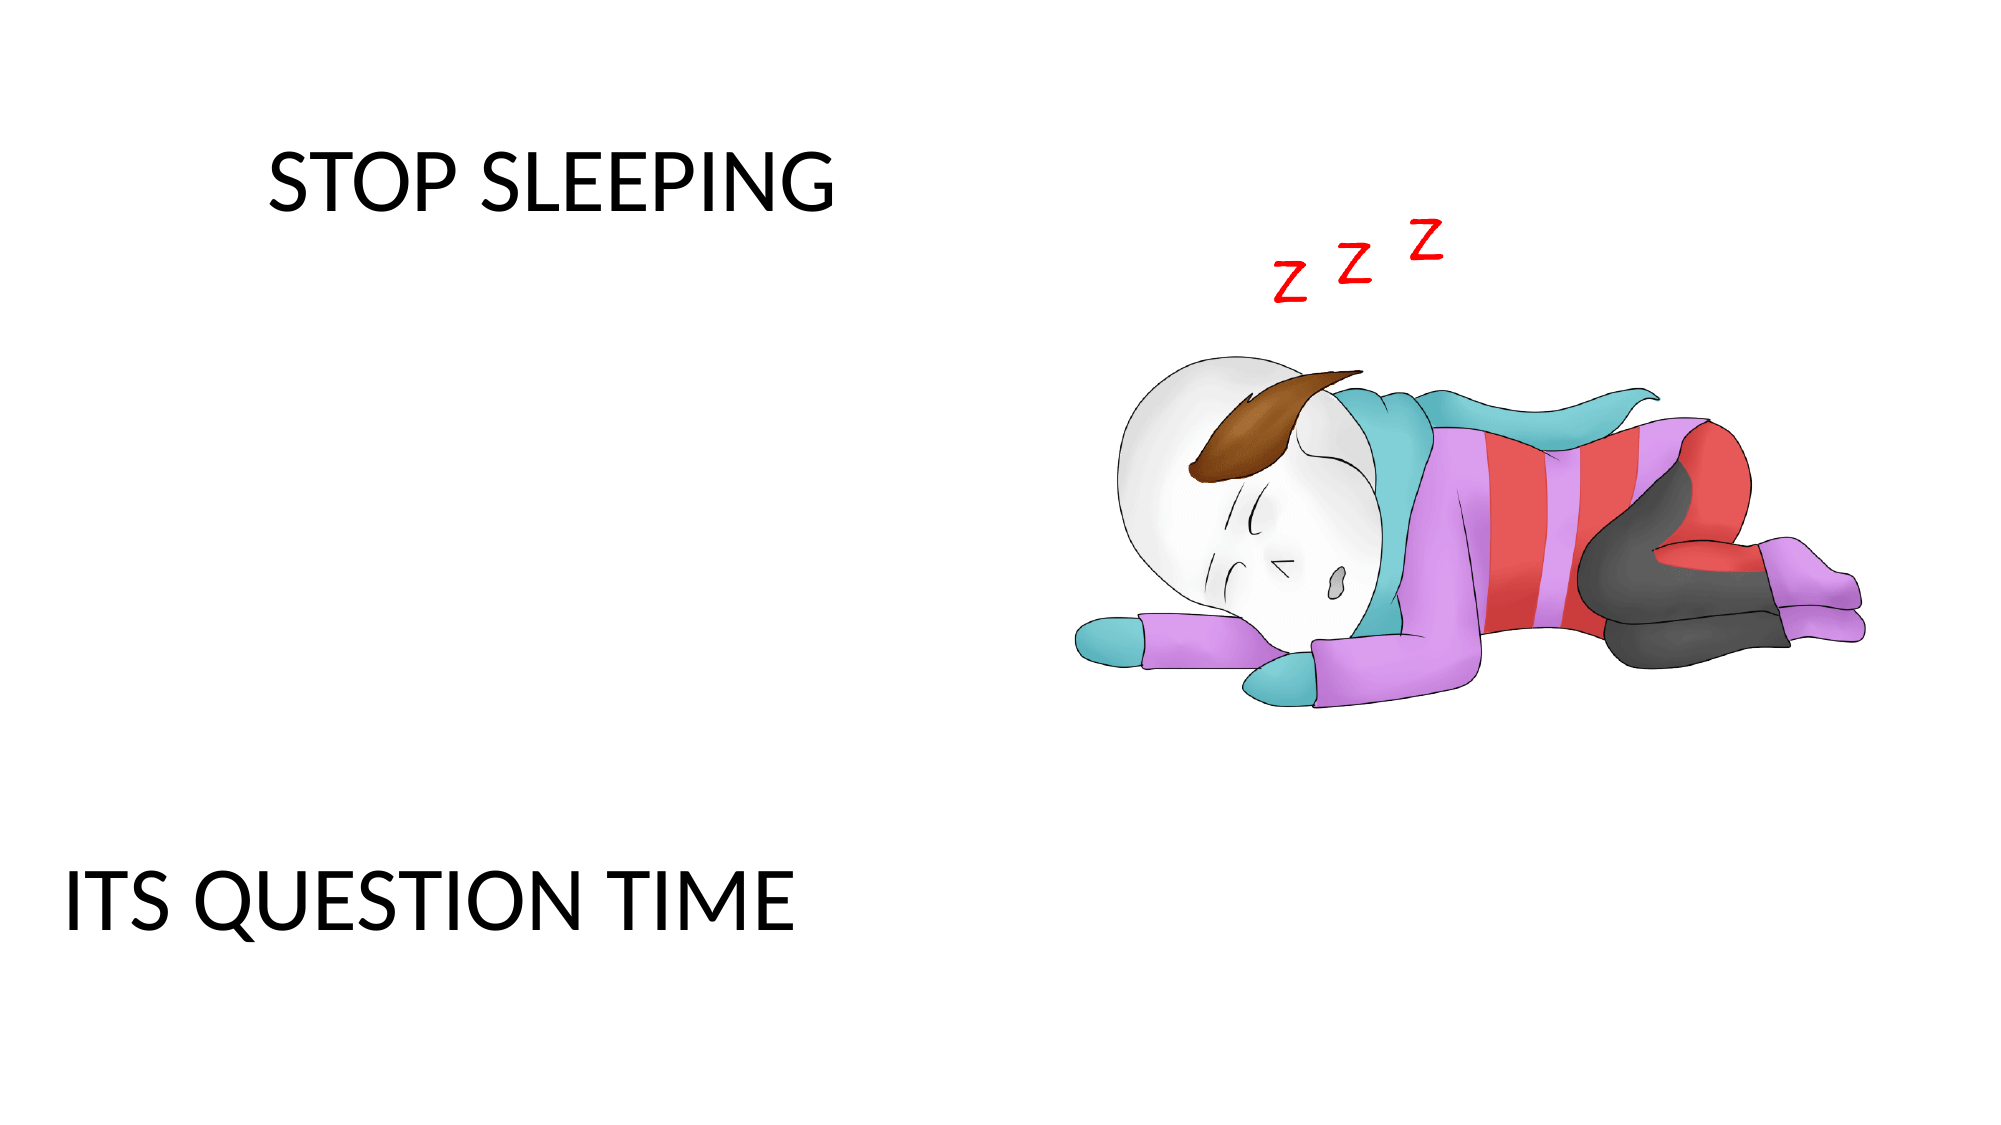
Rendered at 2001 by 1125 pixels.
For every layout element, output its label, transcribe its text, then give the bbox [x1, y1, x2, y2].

list STOP SLEEPING ITS QUESTION TIME [47, 124, 1059, 963]
picture [925, 76, 2000, 793]
